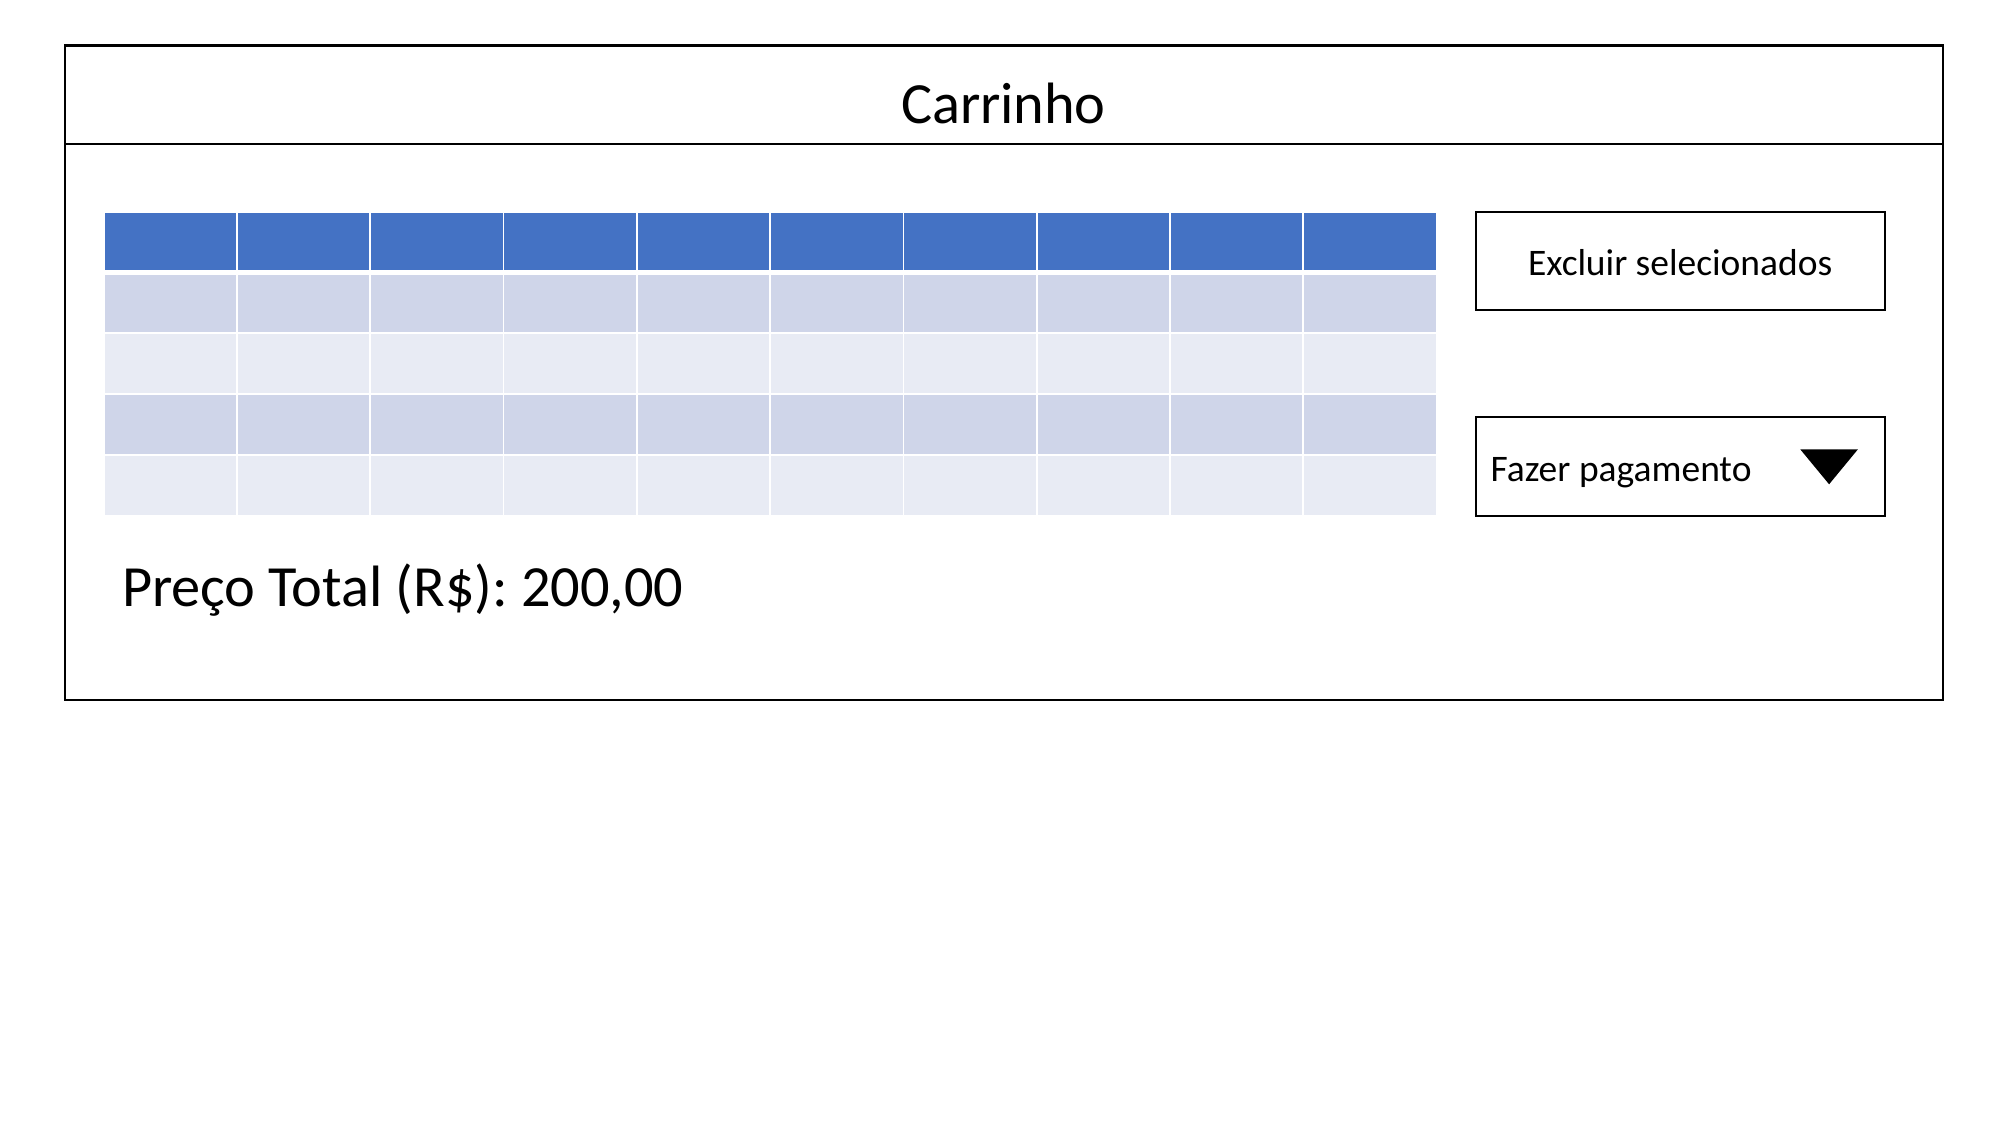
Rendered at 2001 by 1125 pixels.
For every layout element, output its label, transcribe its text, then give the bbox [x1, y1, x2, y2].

table_header [1304, 213, 1436, 270]
table_cell [238, 456, 369, 515]
table_cell [238, 395, 369, 454]
table_cell [1171, 334, 1302, 393]
table_cell [904, 334, 1036, 393]
table_header [771, 213, 903, 270]
table_cell [638, 395, 769, 454]
table_cell [371, 334, 503, 393]
table_header [904, 213, 1036, 270]
table_cell [1304, 456, 1436, 515]
text_box Excluir selecionados [1475, 211, 1886, 311]
table_cell [638, 275, 769, 332]
table_cell [904, 395, 1036, 454]
table_cell [504, 395, 636, 454]
table_cell [105, 456, 236, 515]
text_box [64, 44, 1944, 145]
table_cell [1304, 334, 1436, 393]
table_cell [1038, 334, 1169, 393]
table_cell [1171, 395, 1302, 454]
table_cell [771, 395, 903, 454]
table_cell [771, 275, 903, 332]
table_cell [504, 456, 636, 515]
table_cell [504, 275, 636, 332]
table_cell [1304, 395, 1436, 454]
table_header [105, 213, 236, 270]
table_cell [904, 275, 1036, 332]
table_header [1038, 213, 1169, 270]
table_cell [105, 334, 236, 393]
table_cell [371, 275, 503, 332]
table_cell [1171, 456, 1302, 515]
table_header [504, 213, 636, 270]
text_box Preço Total (R$): 200,00 [107, 540, 699, 626]
table_cell [105, 275, 236, 332]
table_cell [1171, 275, 1302, 332]
table_cell [638, 334, 769, 393]
table_header [638, 213, 769, 270]
text_box Fazer pagamento [1475, 416, 1886, 517]
table_cell [1038, 456, 1169, 515]
table_cell [1038, 275, 1169, 332]
table_cell [1304, 275, 1436, 332]
text_box Carrinho [886, 58, 1121, 143]
text_box [64, 145, 1944, 701]
table_header [1171, 213, 1302, 270]
table_header [238, 213, 369, 270]
table_cell [371, 456, 503, 515]
text_box [1800, 449, 1858, 485]
table_cell [904, 456, 1036, 515]
table_cell [504, 334, 636, 393]
table_cell [105, 395, 236, 454]
table_cell [238, 334, 369, 393]
table_cell [771, 334, 903, 393]
table_cell [1038, 395, 1169, 454]
table_header [371, 213, 503, 270]
table_cell [638, 456, 769, 515]
table_cell [771, 456, 903, 515]
table_cell [238, 275, 369, 332]
table_cell [371, 395, 503, 454]
